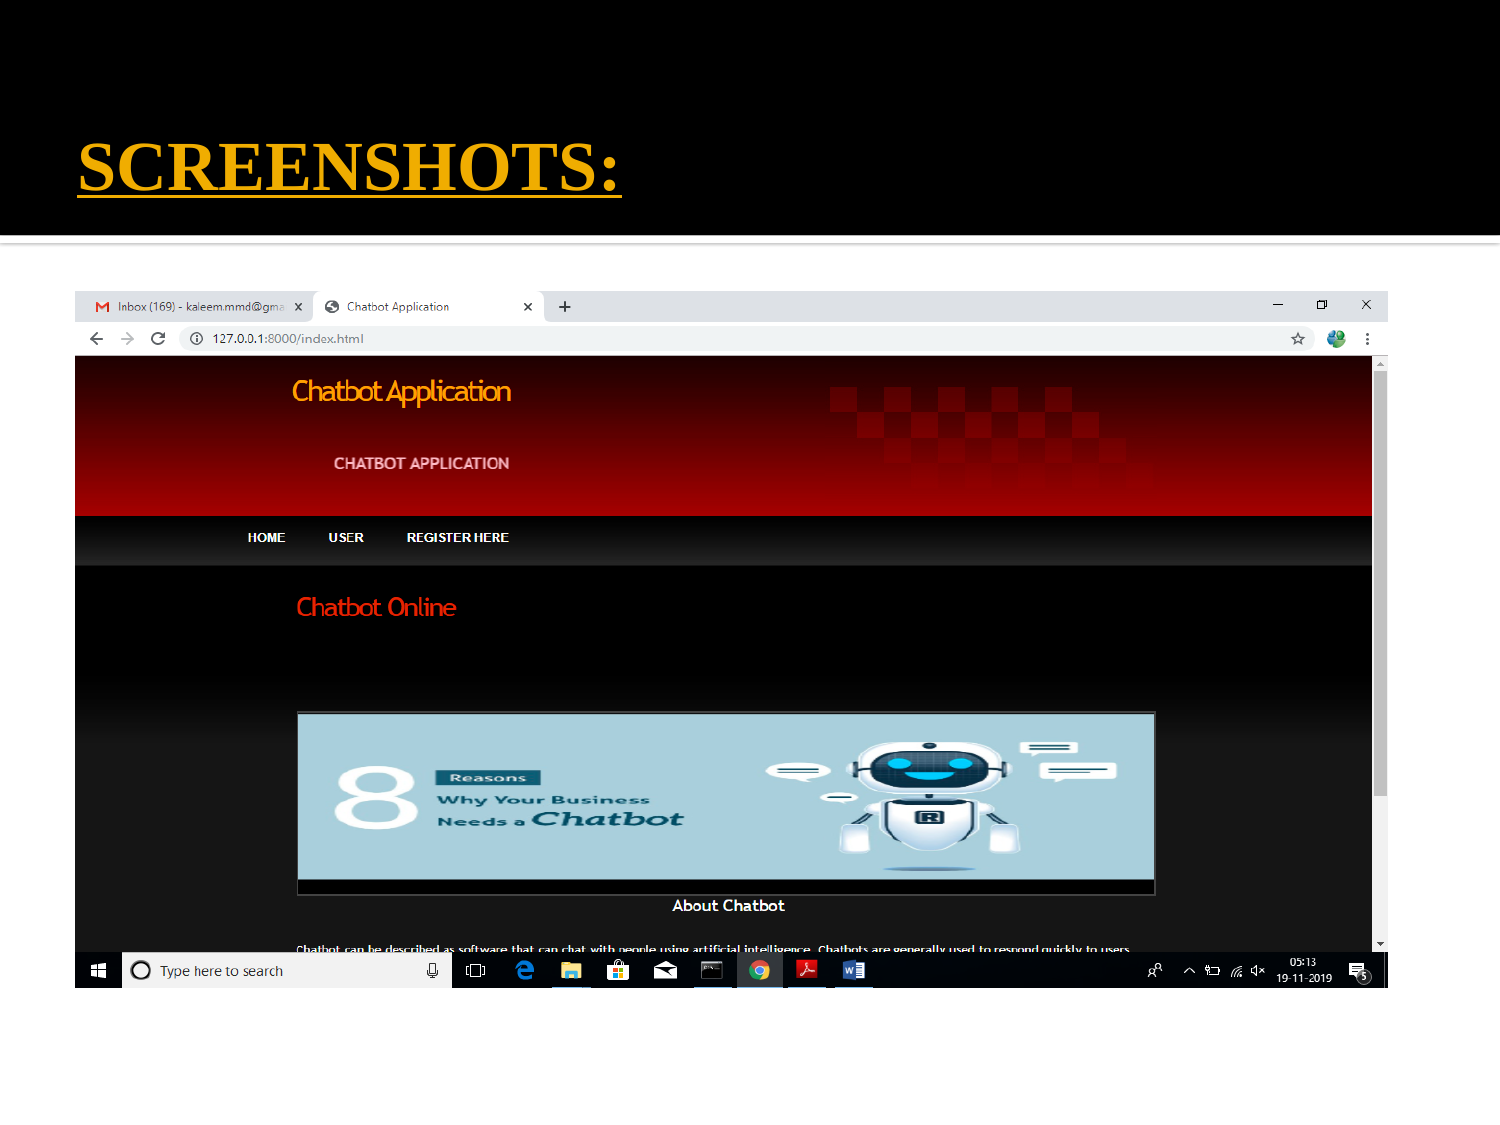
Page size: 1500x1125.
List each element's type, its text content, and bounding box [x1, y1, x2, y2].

title SCREENSHOTS: [62, 112, 1413, 318]
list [75, 291, 1388, 988]
